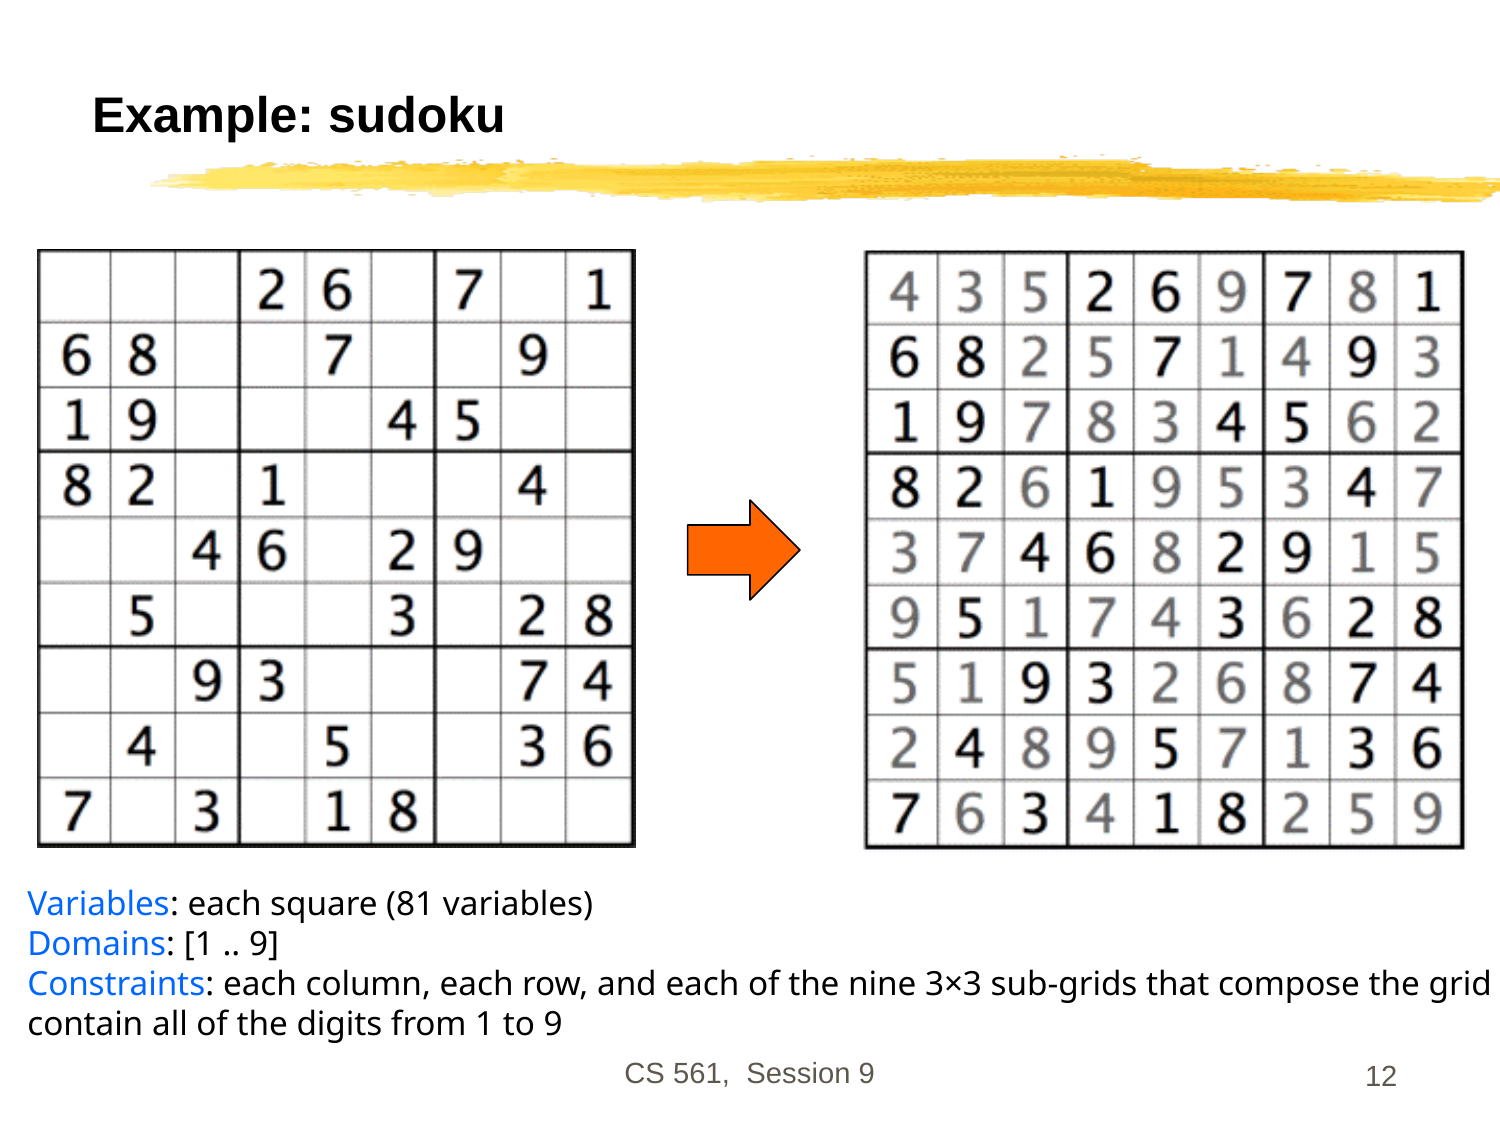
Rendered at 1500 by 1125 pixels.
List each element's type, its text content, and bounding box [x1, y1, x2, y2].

text_box Variables: each square (81 variables) Domains: [1 .. 9] Constraints: each column, each row, and each of the nine 3×3 sub-grids that compose the grid contain all of the digits from 1 to 9 [12, 874, 1500, 1050]
picture [37, 249, 636, 849]
picture [862, 249, 1467, 853]
title Example: sudoku [76, 37, 1415, 151]
footer CS 561, Session 9 [512, 1050, 988, 1098]
slide_number 12 [1099, 1050, 1413, 1101]
text_box [687, 500, 801, 601]
picture [150, 149, 1500, 213]
